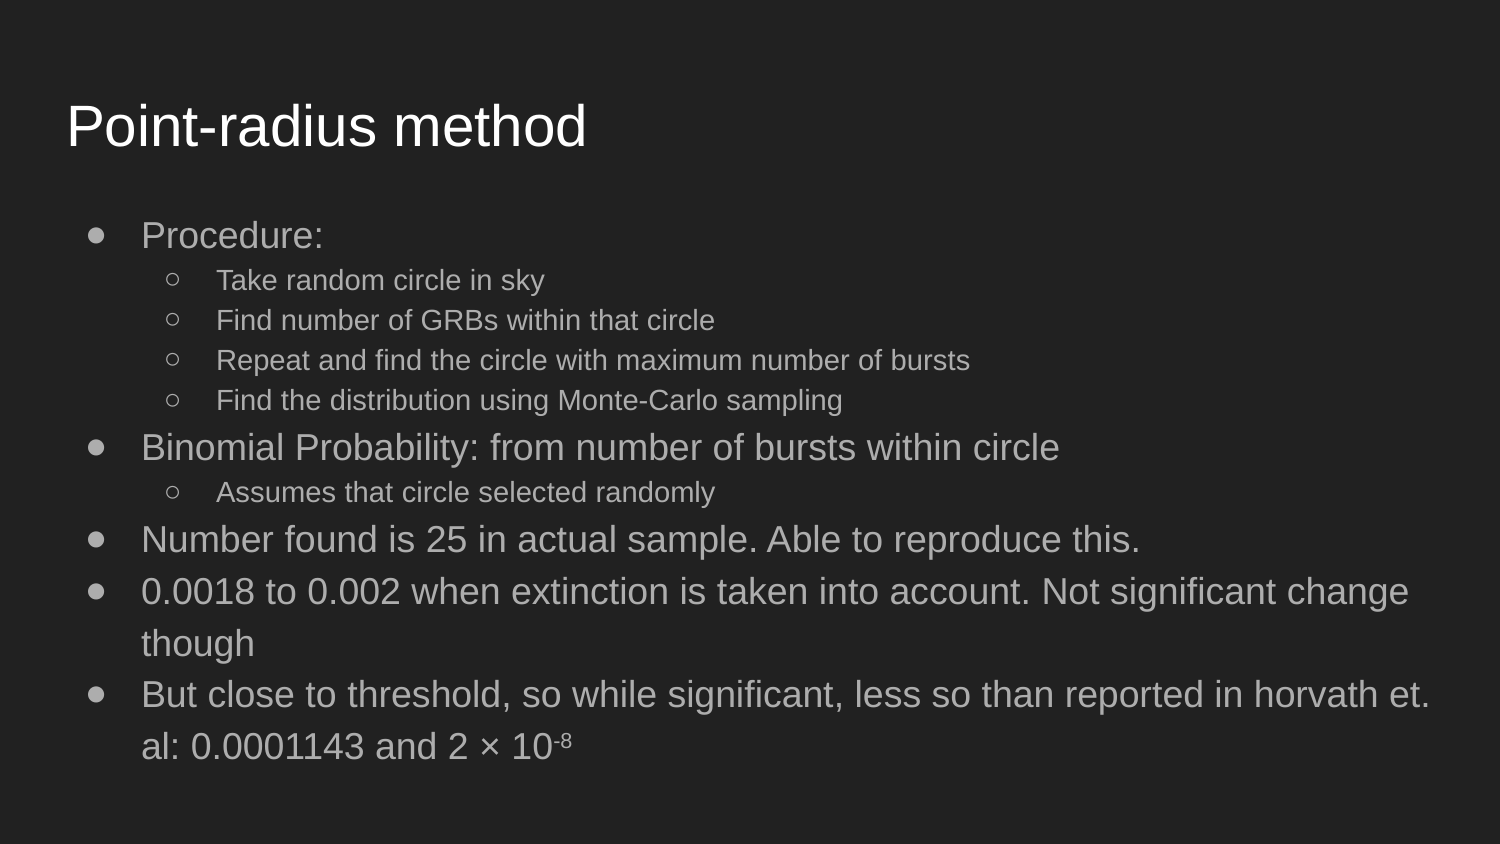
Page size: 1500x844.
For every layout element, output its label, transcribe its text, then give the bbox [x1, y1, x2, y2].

list Procedure: Take random circle in sky Find number of GRBs within that circle Repeat and find the circle with maximum number of bursts Find the distribution using Monte-Carlo sampling Binomial Probability: from number of bursts within circle Assumes that circle selected randomly Number found is 25 in actual sample. Able to reproduce this. 0.0018 to 0.002 when extinction is taken into account. Not significant change though But close to threshold, so while significant, less so than reported in horvath et. al: 0.0001143 and 2 × 10-8 [51, 189, 1449, 750]
title Point-radius method [51, 72, 1449, 167]
